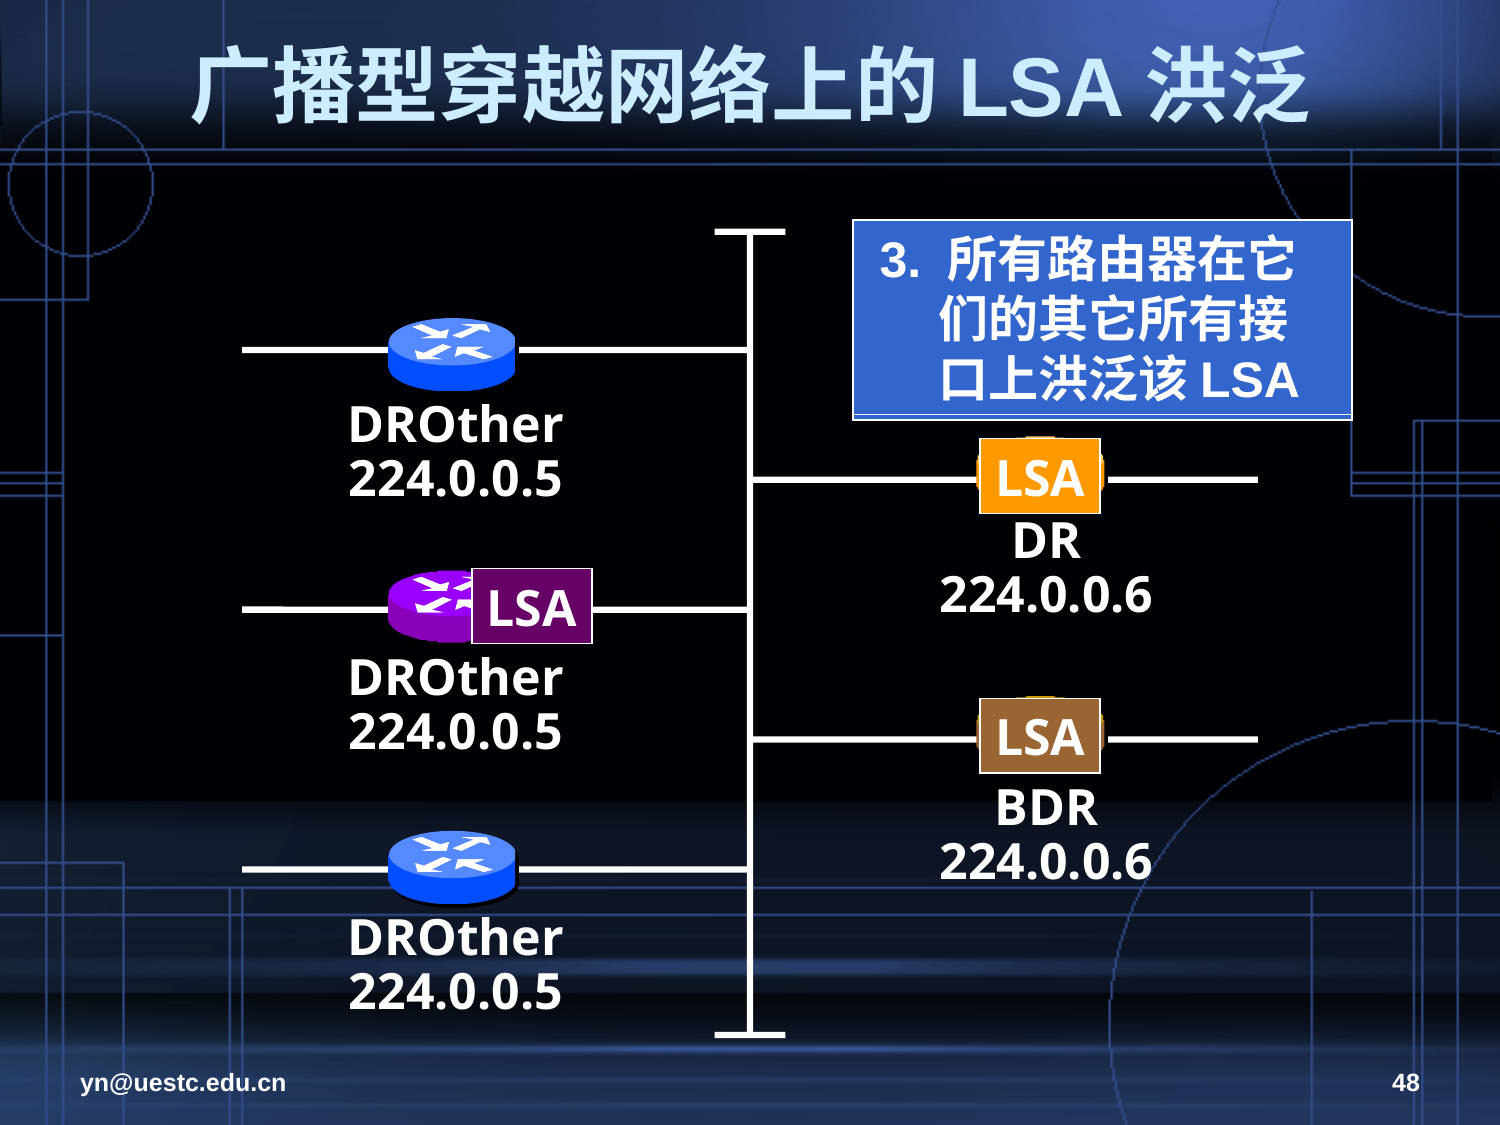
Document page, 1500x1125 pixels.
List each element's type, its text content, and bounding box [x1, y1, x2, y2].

title 广播型穿越网络上的LSA洪泛 [64, 17, 1436, 149]
text_box 2. DR将该LSA洪泛给所有DROther [853, 415, 1353, 420]
footer yn@uestc.edu.cn [64, 1058, 1063, 1112]
text_box LSA [528, 568, 593, 644]
text_box DR 224.0.0.6 [924, 508, 1169, 631]
text_box 3. 所有路由器在它们的其它所有接口上洪泛该LSA [853, 219, 1353, 415]
text_box DROther 224.0.0.5 [332, 904, 579, 1028]
slide_number 48 [1087, 1058, 1436, 1112]
picture [0, 0, 1500, 1125]
text_box BDR 224.0.0.6 [924, 774, 1169, 898]
text_box DROther 224.0.0.5 [332, 645, 579, 768]
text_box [714, 231, 786, 1035]
text_box DROther 224.0.0.5 [332, 392, 579, 516]
